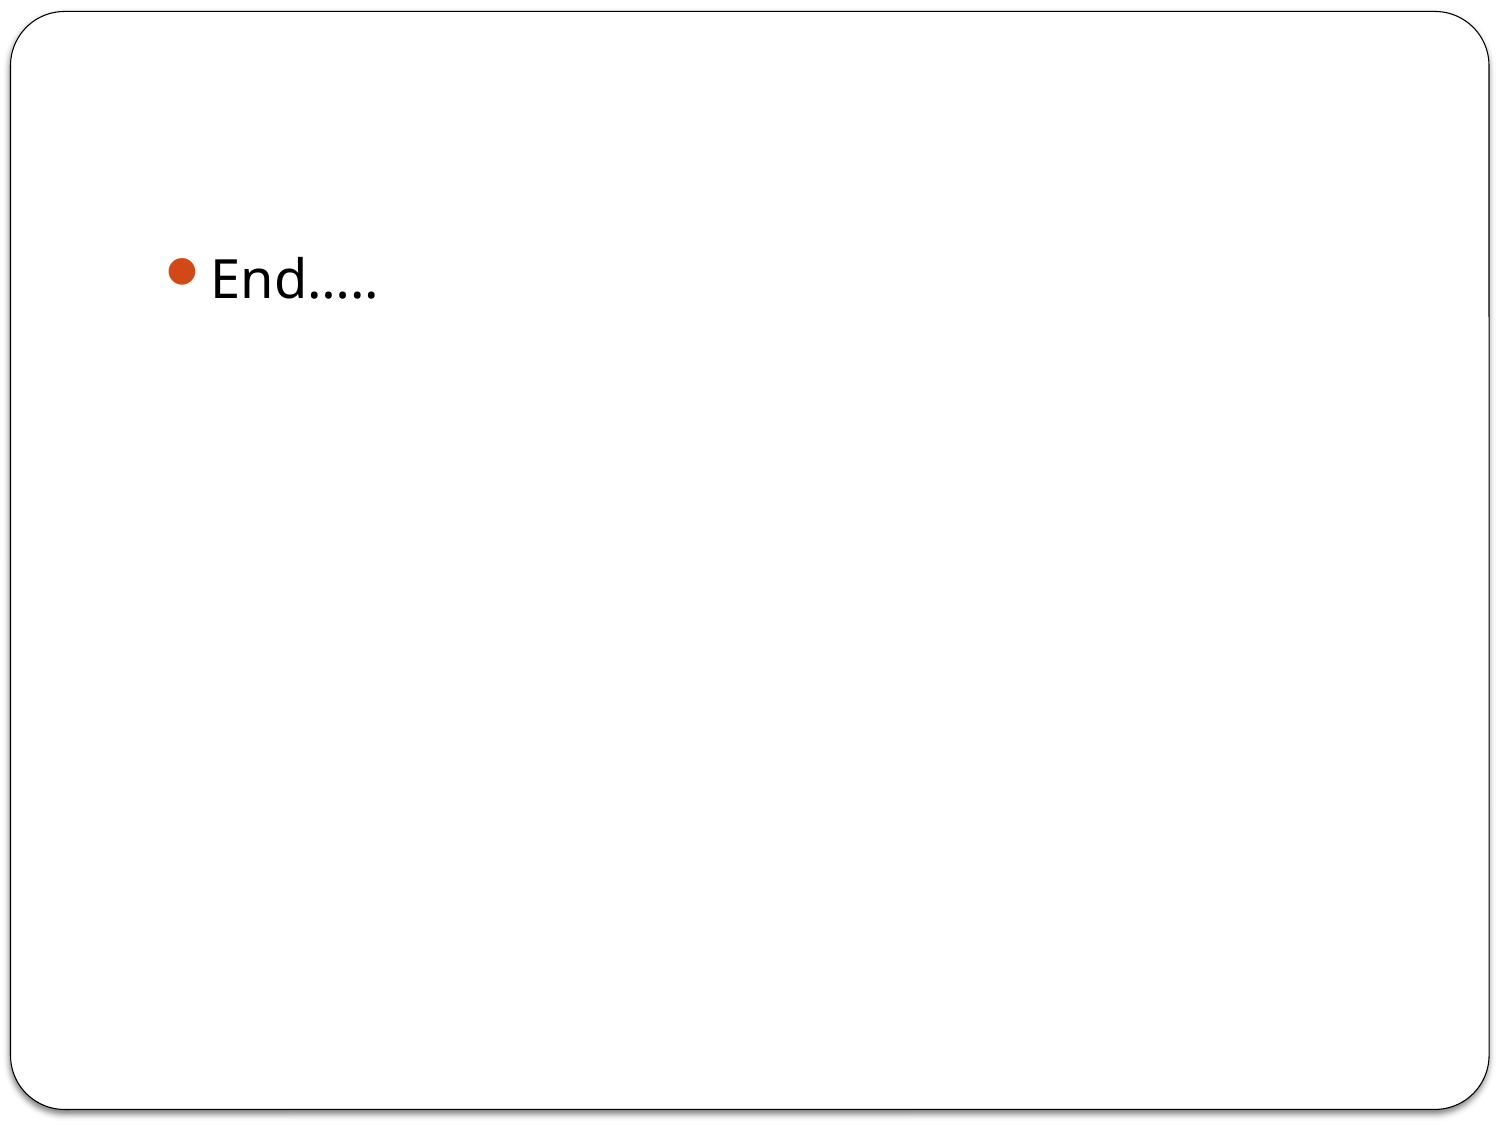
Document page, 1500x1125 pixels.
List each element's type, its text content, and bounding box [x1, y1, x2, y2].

list End….. [150, 237, 1425, 988]
